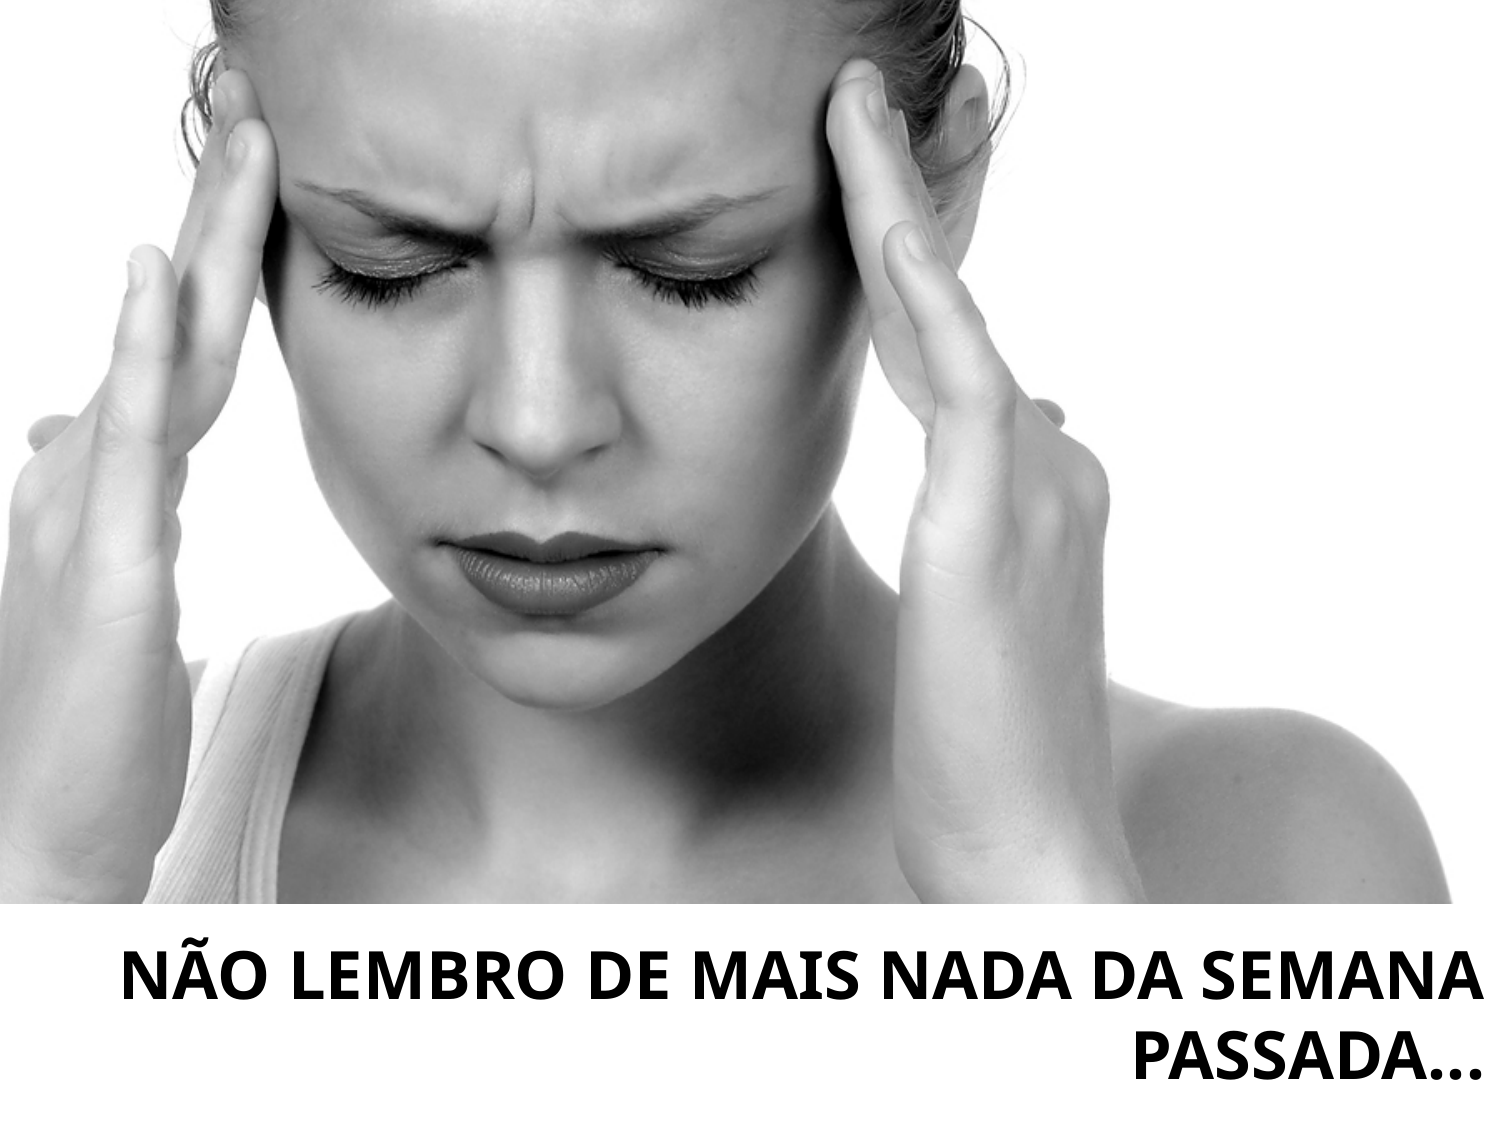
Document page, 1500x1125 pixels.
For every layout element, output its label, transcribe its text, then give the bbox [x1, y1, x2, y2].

text_box Não lembro de mais nada da semana passada... [0, 911, 1500, 1122]
picture [0, 0, 1500, 904]
